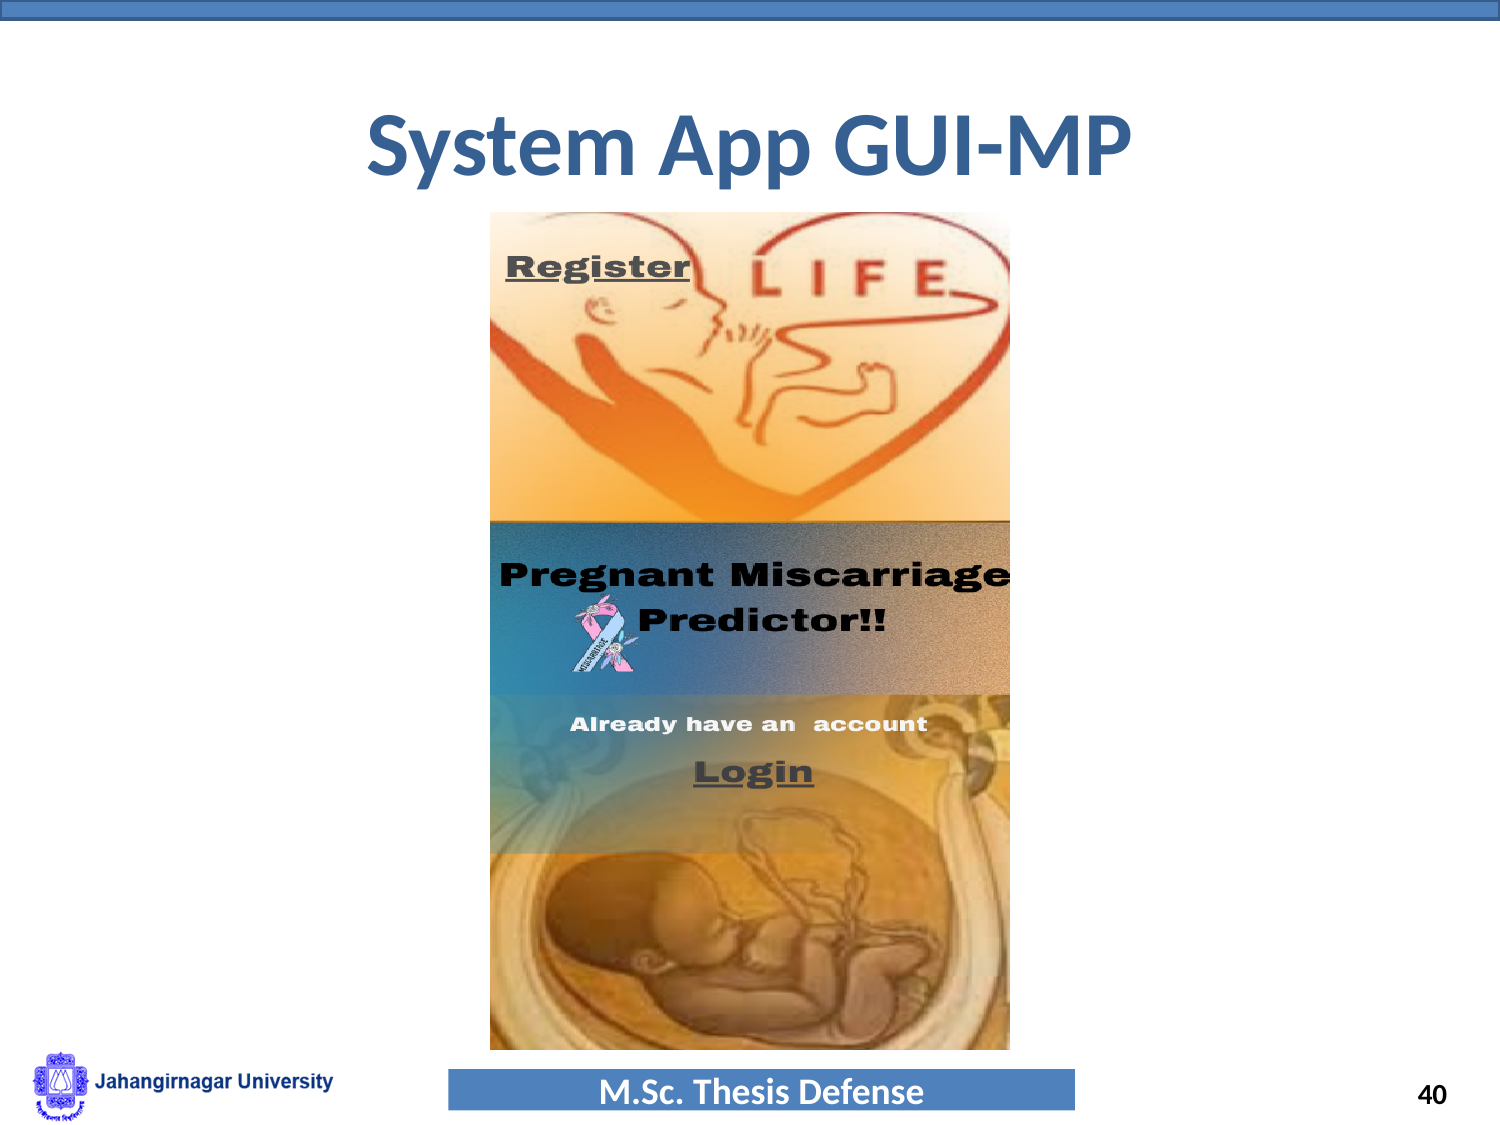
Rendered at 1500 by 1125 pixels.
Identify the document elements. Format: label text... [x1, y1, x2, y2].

text_box ‹#› [1112, 1062, 1463, 1123]
picture [489, 212, 1011, 1051]
title System App GUI-MP [75, 45, 1425, 233]
picture [15, 1040, 338, 1123]
